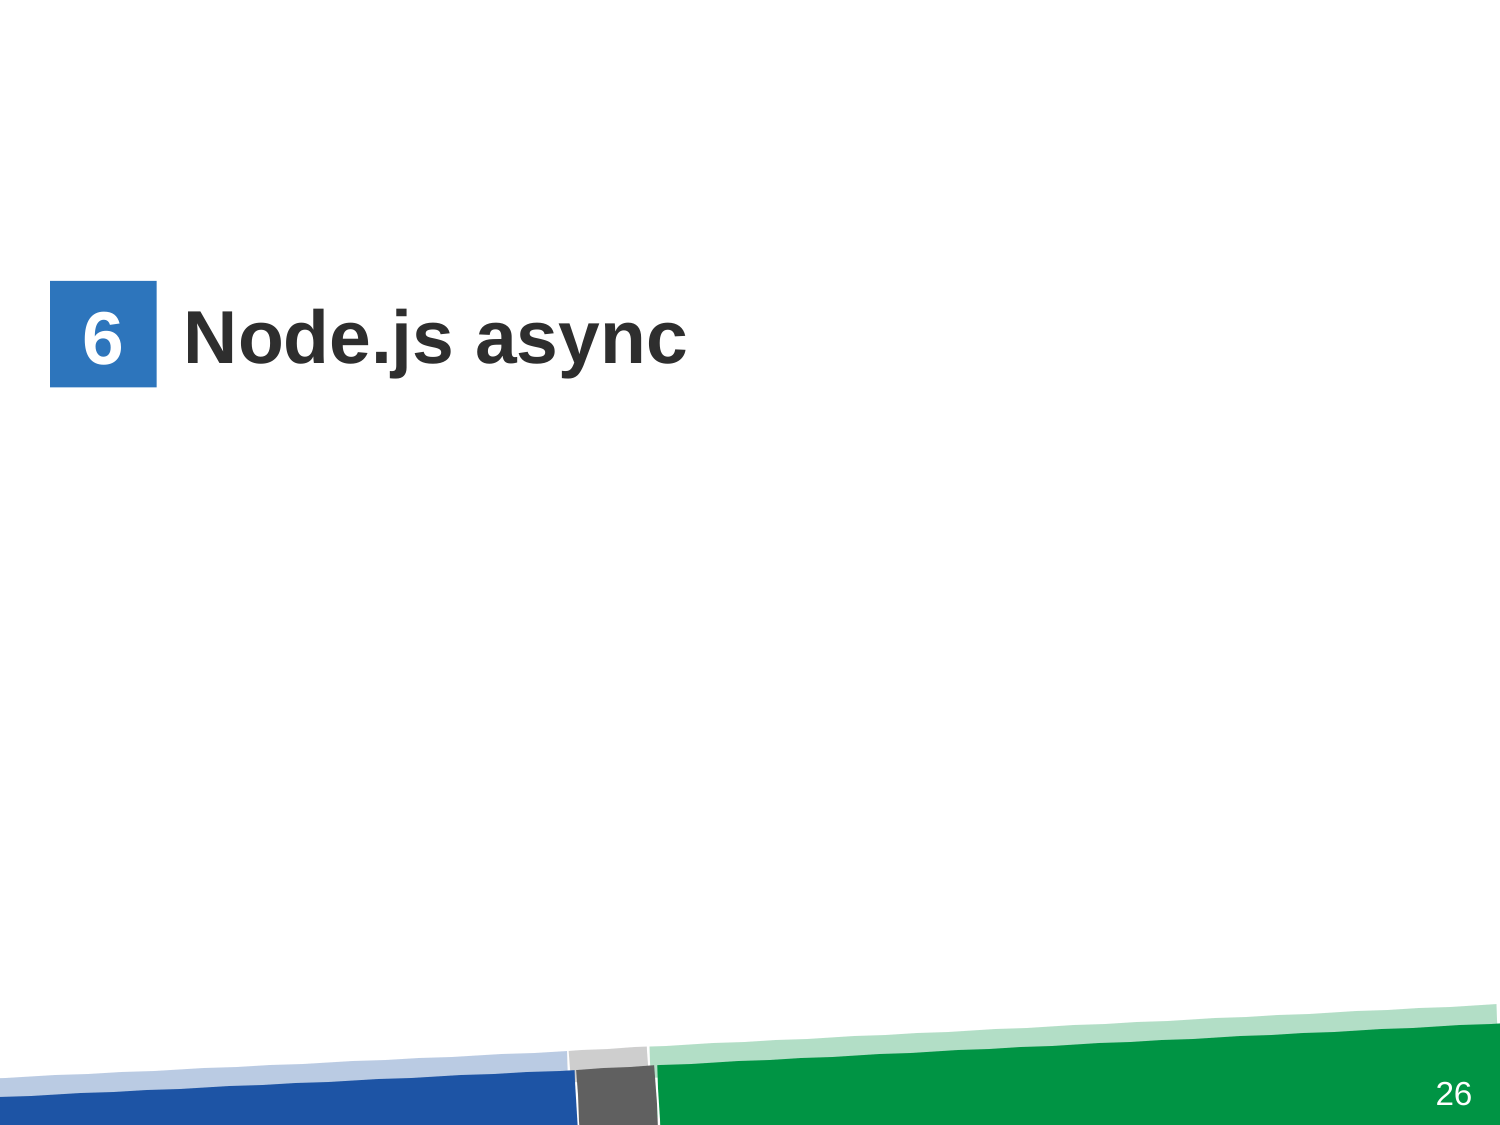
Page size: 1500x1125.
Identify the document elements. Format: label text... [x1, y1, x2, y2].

list 6 [50, 280, 157, 388]
list Node.js async [169, 280, 1157, 387]
picture [0, 474, 1500, 1125]
